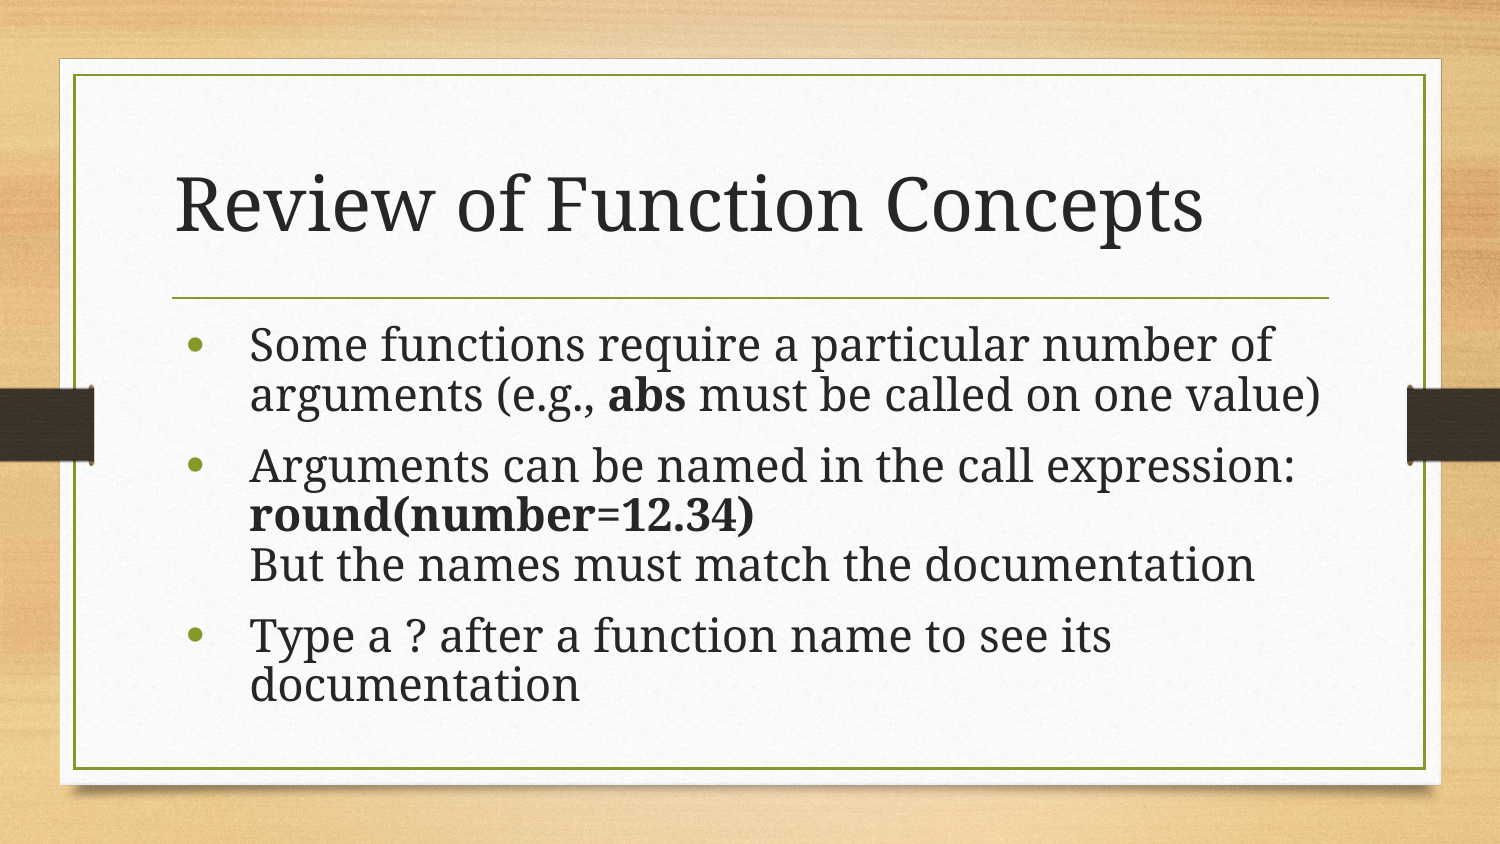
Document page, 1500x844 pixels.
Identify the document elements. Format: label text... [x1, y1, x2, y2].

picture [0, 0, 1500, 844]
title Review of Function Concepts [159, 120, 1341, 282]
list Some functions require a particular number of arguments (e.g., abs must be called on one value) Arguments can be named in the call expression: round(number=12.34) But the names must match the documentation Type a ? after a function name to see its documentation [159, 314, 1341, 723]
